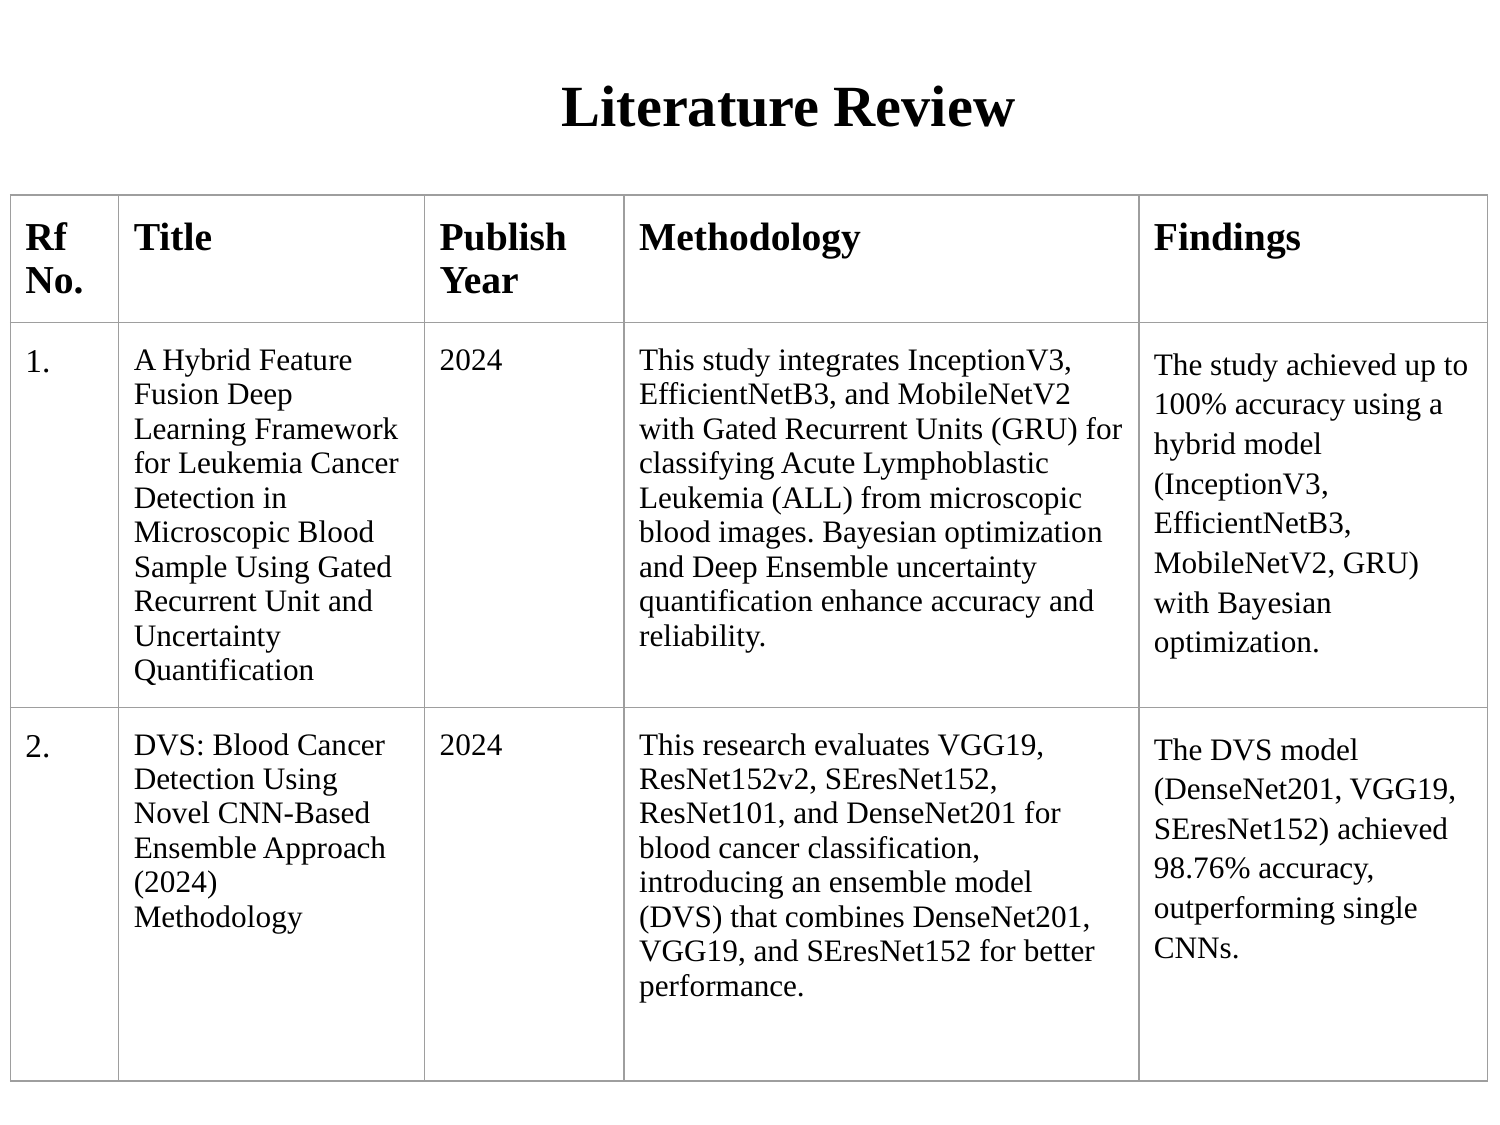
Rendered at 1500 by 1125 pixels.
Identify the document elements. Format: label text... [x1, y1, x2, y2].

table_cell DVS: Blood Cancer Detection Using Novel CNN-Based Ensemble Approach (2024) Methodology [119, 708, 424, 1080]
table_cell 2024 [425, 708, 623, 1080]
table_cell This research evaluates VGG19, ResNet152v2, SEresNet152, ResNet101, and DenseNet201 for blood cancer classification, introducing an ensemble model (DVS) that combines DenseNet201, VGG19, and SEresNet152 for better performance. [625, 708, 1138, 1080]
table_header Title [119, 196, 424, 322]
table_cell 1. [11, 323, 118, 707]
table_header Publish Year [425, 196, 623, 322]
table_cell The study achieved up to 100% accuracy using a hybrid model (InceptionV3, EfficientNetB3, MobileNetV2, GRU) with Bayesian optimization. [1140, 323, 1487, 707]
table_header Findings [1140, 196, 1487, 322]
table_cell This study integrates InceptionV3, EfficientNetB3, and MobileNetV2 with Gated Recurrent Units (GRU) for classifying Acute Lymphoblastic Leukemia (ALL) from microscopic blood images. Bayesian optimization and Deep Ensemble uncertainty quantification enhance accuracy and reliability. [625, 323, 1138, 707]
table_cell 2024 [425, 323, 623, 707]
table_cell 2. [11, 708, 118, 1080]
table_cell The DVS model (DenseNet201, VGG19, SEresNet152) achieved 98.76% accuracy, outperforming single CNNs. [1140, 708, 1487, 1080]
table_header Methodology [625, 196, 1138, 322]
table_header Rf No. [11, 196, 118, 322]
table_cell A Hybrid Feature Fusion Deep Learning Framework for Leukemia Cancer Detection in Microscopic Blood Sample Using Gated Recurrent Unit and Uncertainty Quantification [119, 323, 424, 707]
title Literature Review [89, 50, 1488, 156]
